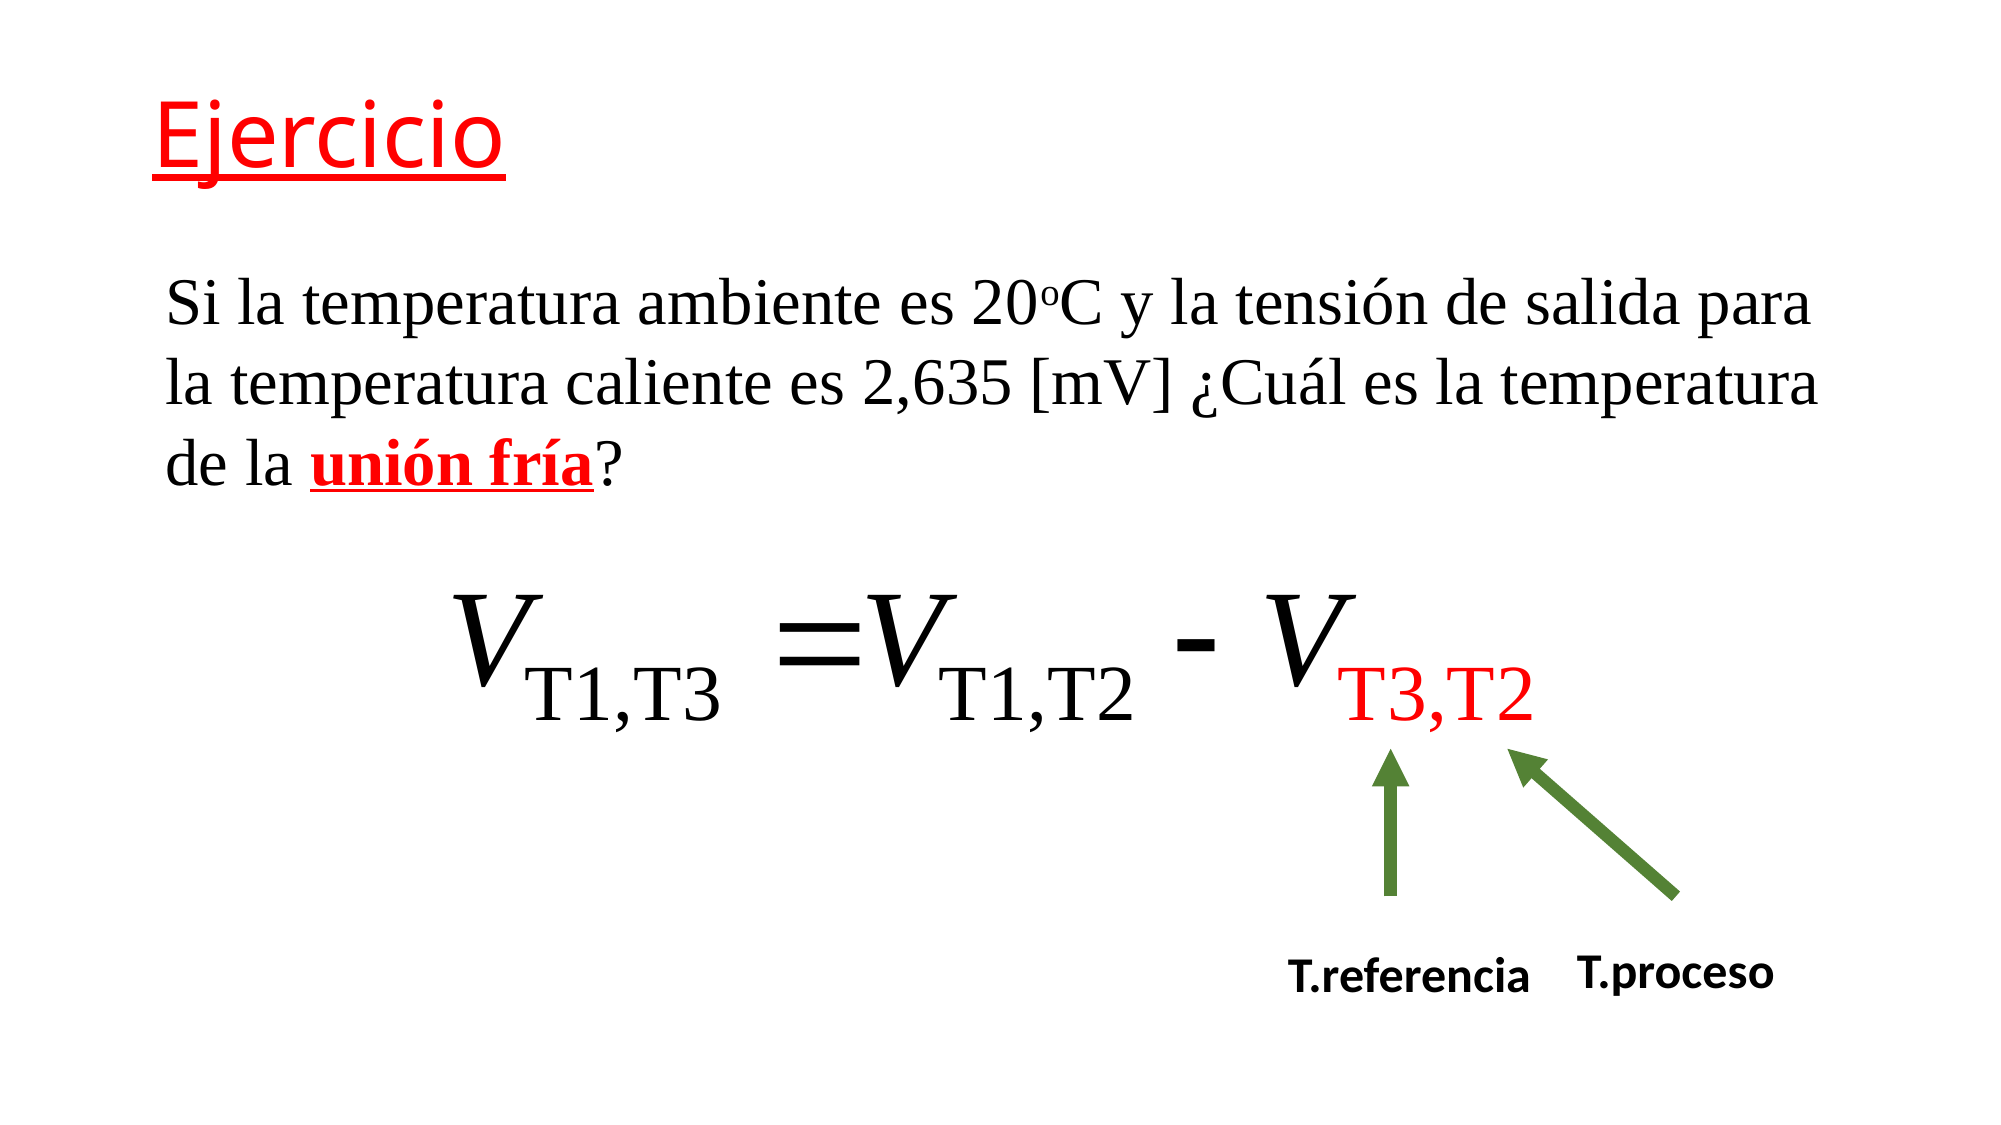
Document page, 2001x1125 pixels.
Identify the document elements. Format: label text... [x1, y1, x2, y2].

text_box T.proceso [1524, 931, 1828, 1007]
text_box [1507, 748, 1676, 897]
text_box Si la temperatura ambiente es 20oC y la tensión de salida para la temperatura caliente es 2,635 [mV] ¿Cuál es la temperatura de la unión fría? [150, 250, 1876, 506]
text_box T.referencia [1257, 935, 1562, 1010]
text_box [438, 547, 1562, 766]
title Ejercicio [137, 28, 1863, 247]
